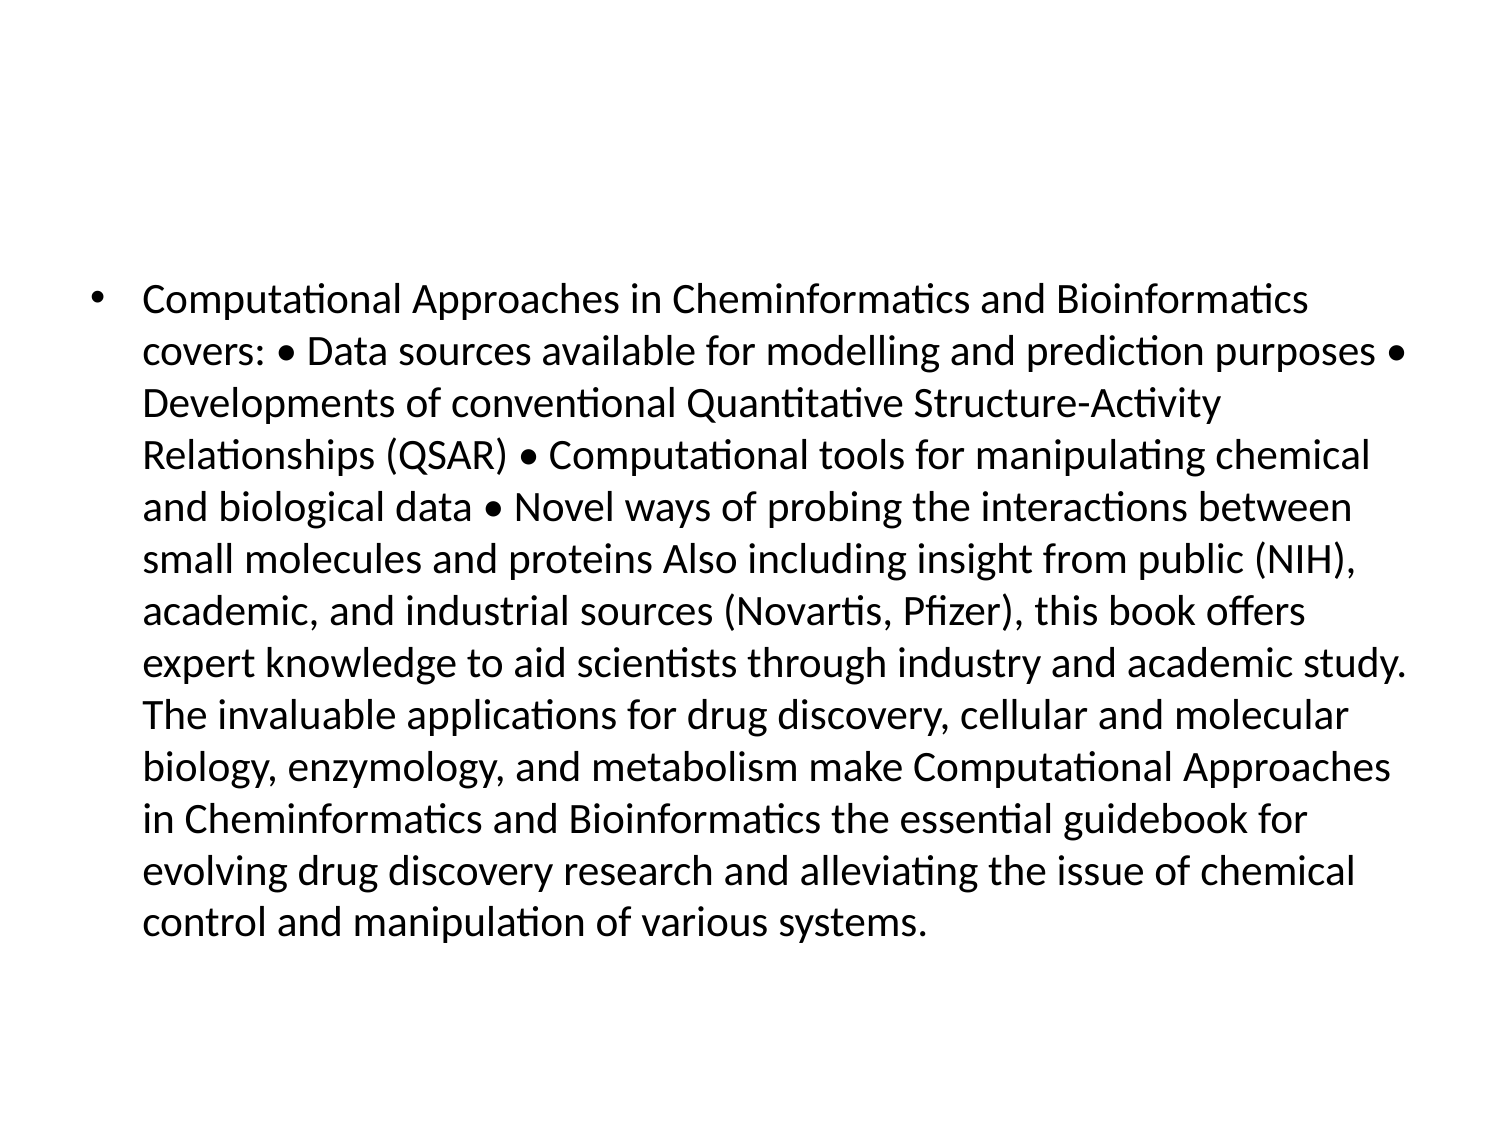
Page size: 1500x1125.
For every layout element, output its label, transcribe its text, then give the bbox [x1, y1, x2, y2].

list Computational Approaches in Cheminformatics and Bioinformatics covers: • Data sources available for modelling and prediction purposes • Developments of conventional Quantitative Structure-Activity Relationships (QSAR) • Computational tools for manipulating chemical and biological data • Novel ways of probing the interactions between small molecules and proteins Also including insight from public (NIH), academic, and industrial sources (Novartis, Pfizer), this book offers expert knowledge to aid scientists through industry and academic study. The invaluable applications for drug discovery, cellular and molecular biology, enzymology, and metabolism make Computational Approaches in Cheminformatics and Bioinformatics the essential guidebook for evolving drug discovery research and alleviating the issue of chemical control and manipulation of various systems. [75, 262, 1425, 1005]
